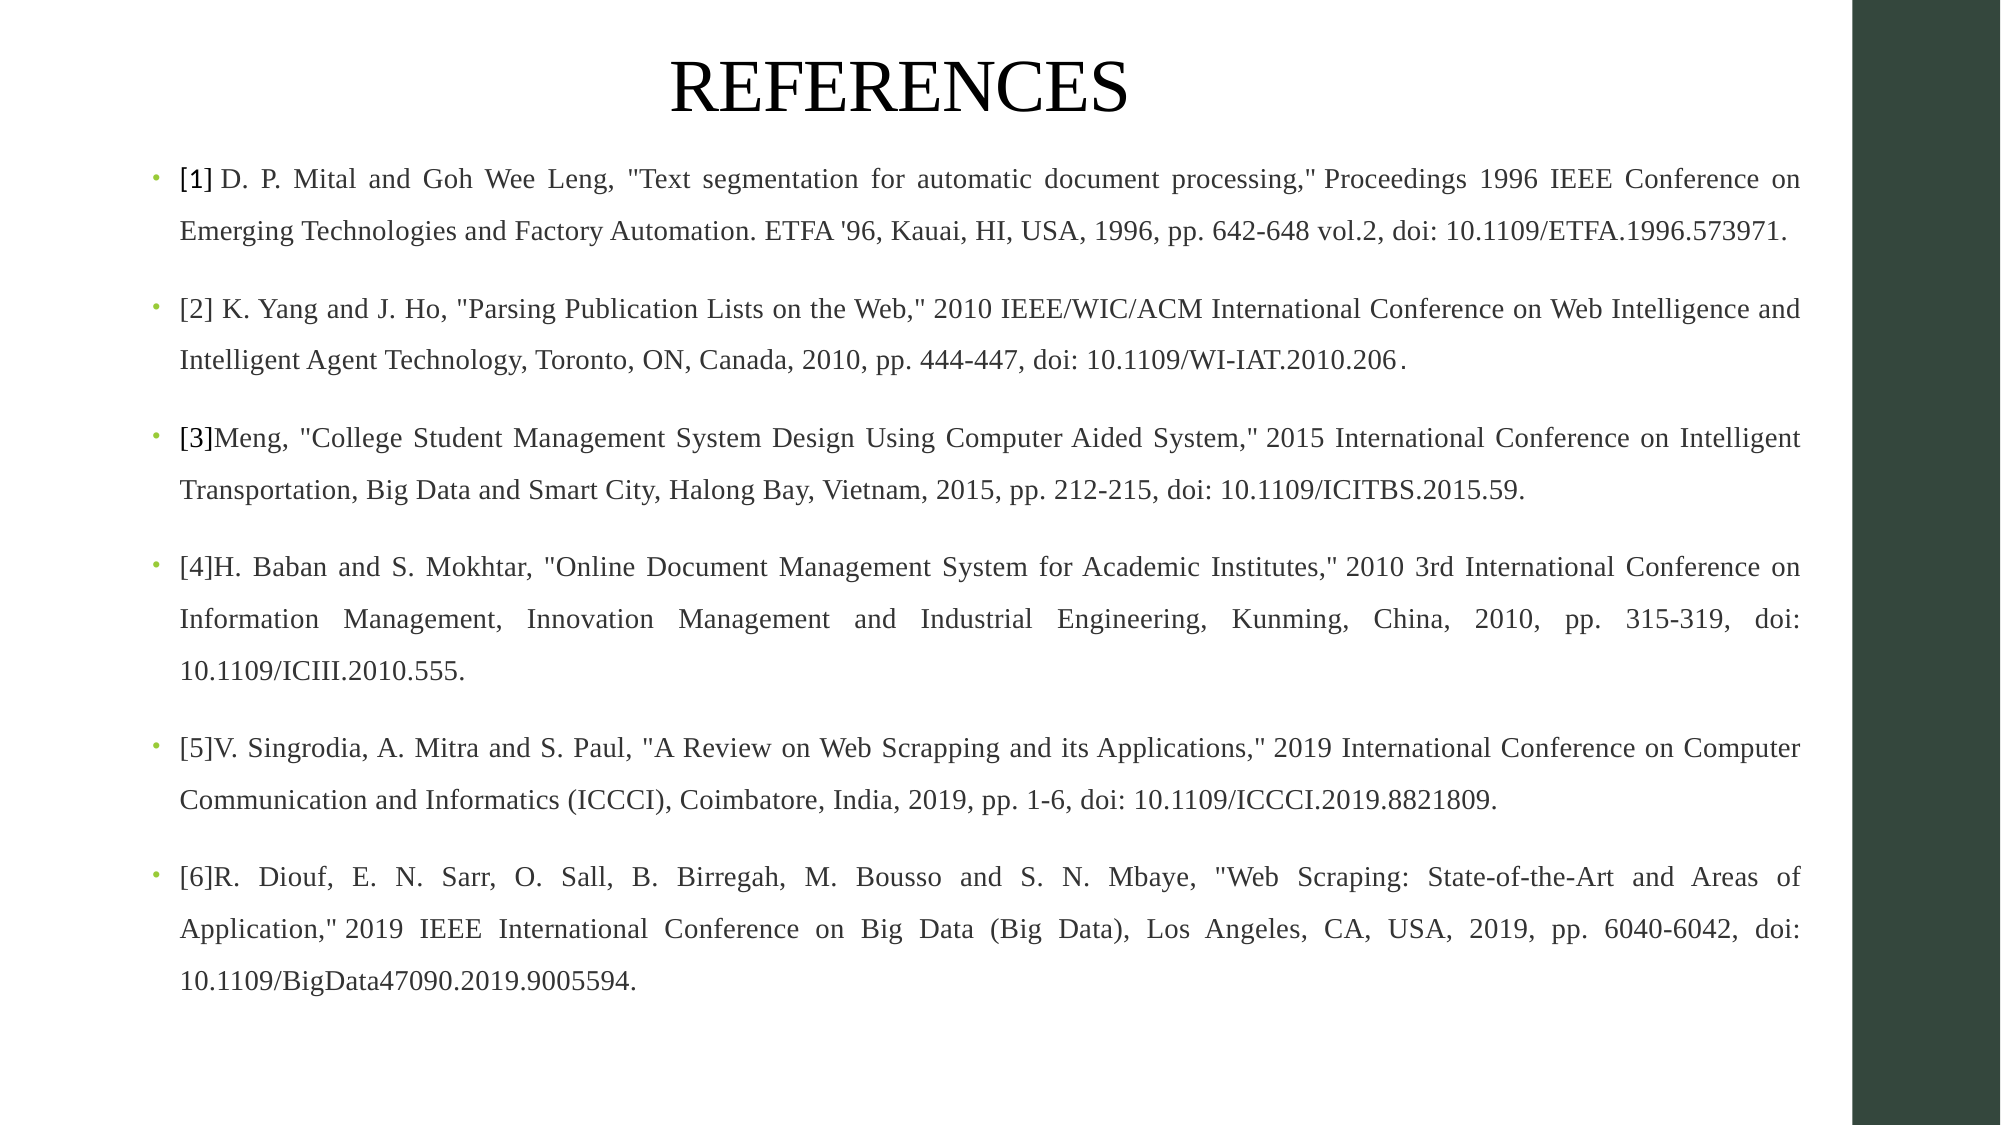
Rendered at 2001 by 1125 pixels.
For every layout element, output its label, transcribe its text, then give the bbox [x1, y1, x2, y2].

list [1] D. P. Mital and Goh Wee Leng, "Text segmentation for automatic document processing," Proceedings 1996 IEEE Conference on Emerging Technologies and Factory Automation. ETFA '96, Kauai, HI, USA, 1996, pp. 642-648 vol.2, doi: 10.1109/ETFA.1996.573971. [2] K. Yang and J. Ho, "Parsing Publication Lists on the Web," 2010 IEEE/WIC/ACM International Conference on Web Intelligence and Intelligent Agent Technology, Toronto, ON, Canada, 2010, pp. 444-447, doi: 10.1109/WI-IAT.2010.206. [3]Meng, "College Student Management System Design Using Computer Aided System," 2015 International Conference on Intelligent Transportation, Big Data and Smart City, Halong Bay, Vietnam, 2015, pp. 212-215, doi: 10.1109/ICITBS.2015.59. [4]H. Baban and S. Mokhtar, "Online Document Management System for Academic Institutes," 2010 3rd International Conference on Information Management, Innovation Management and Industrial Engineering, Kunming, China, 2010, pp. 315-319, doi: 10.1109/ICIII.2010.555. [5]V. Singrodia, A. Mitra and S. Paul, "A Review on Web Scrapping and its Applications," 2019 International Conference on Computer Communication and Informatics (ICCCI), Coimbatore, India, 2019, pp. 1-6, doi: 10.1109/ICCCI.2019.8821809. [6]R. Diouf, E. N. Sarr, O. Sall, B. Birregah, M. Bousso and S. N. Mbaye, "Web Scraping: State-of-the-Art and Areas of Application," 2019 IEEE International Conference on Big Data (Big Data), Los Angeles, CA, USA, 2019, pp. 6040-6042, doi: 10.1109/BigData47090.2019.9005594. [137, 135, 1819, 1066]
title REFERENCES [137, 46, 1863, 136]
